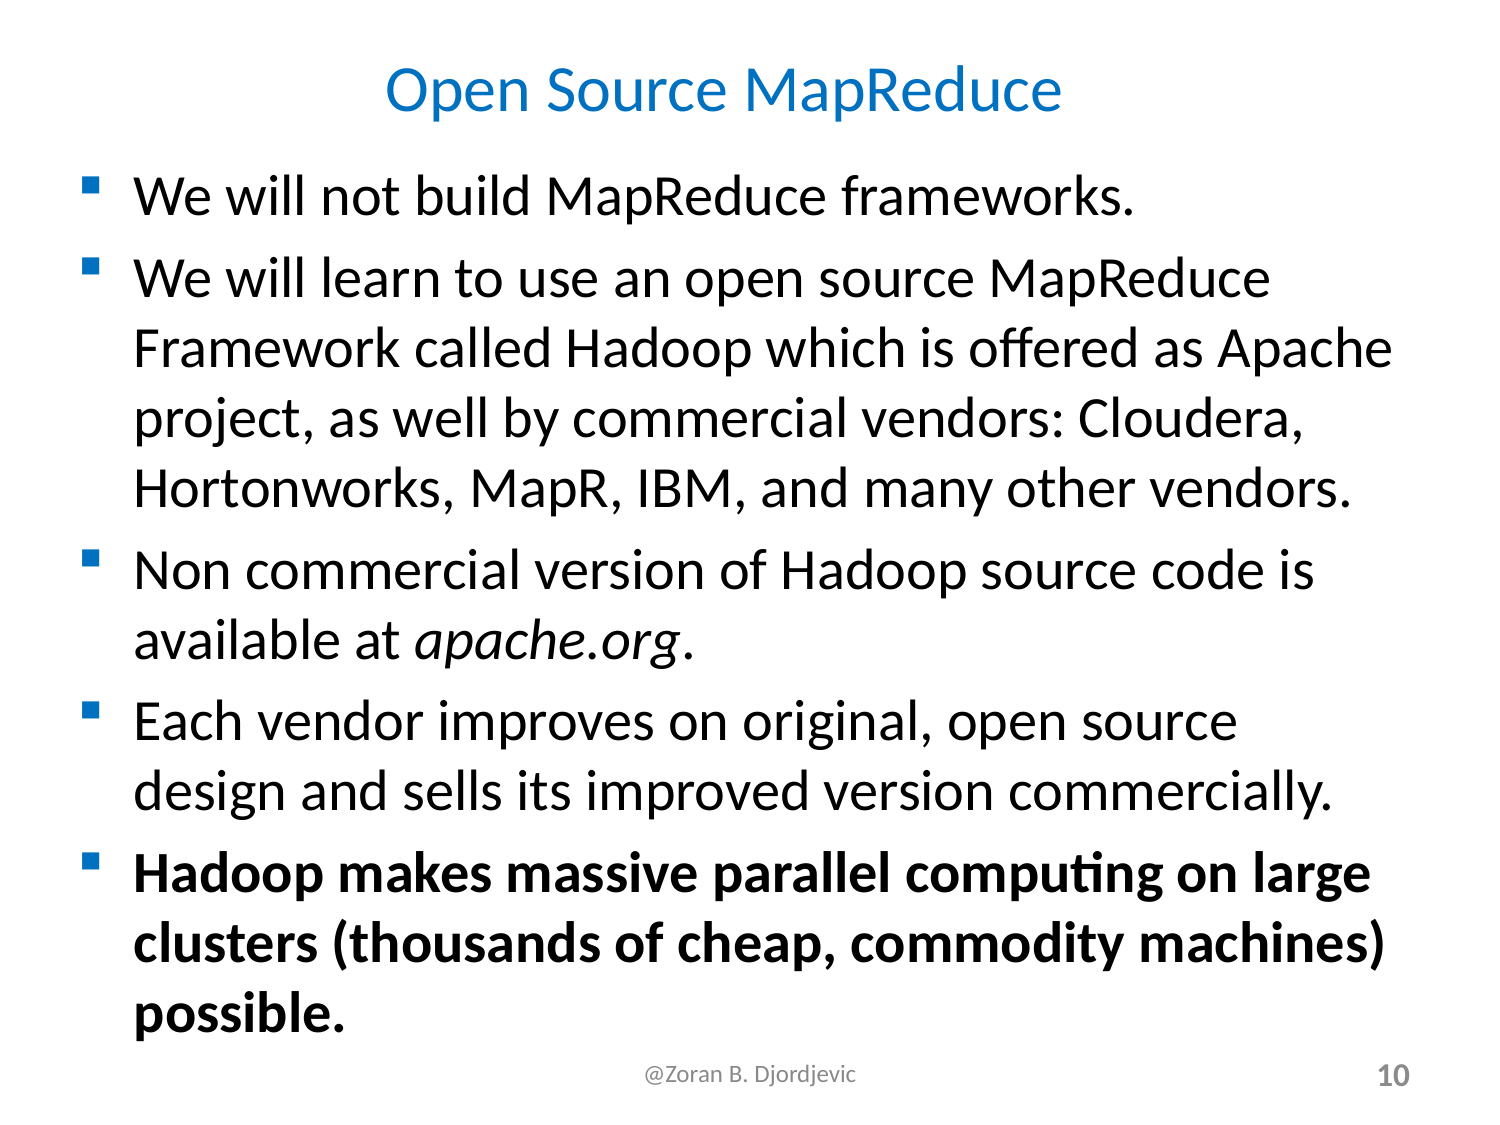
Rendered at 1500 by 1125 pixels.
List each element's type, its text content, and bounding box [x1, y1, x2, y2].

slide_number 10 [1074, 1042, 1425, 1103]
list We will not build MapReduce frameworks. We will learn to use an open source MapReduce Framework called Hadoop which is offered as Apache project, as well by commercial vendors: Cloudera, Hortonworks, MapR, IBM, and many other vendors. Non commercial version of Hadoop source code is available at apache.org. Each vendor improves on original, open source design and sells its improved version commercially. Hadoop makes massive parallel computing on large clusters (thousands of cheap, commodity machines) possible. [62, 149, 1413, 1063]
title Open Source MapReduce [50, 37, 1400, 132]
footer @Zoran B. Djordjevic [512, 1042, 988, 1103]
